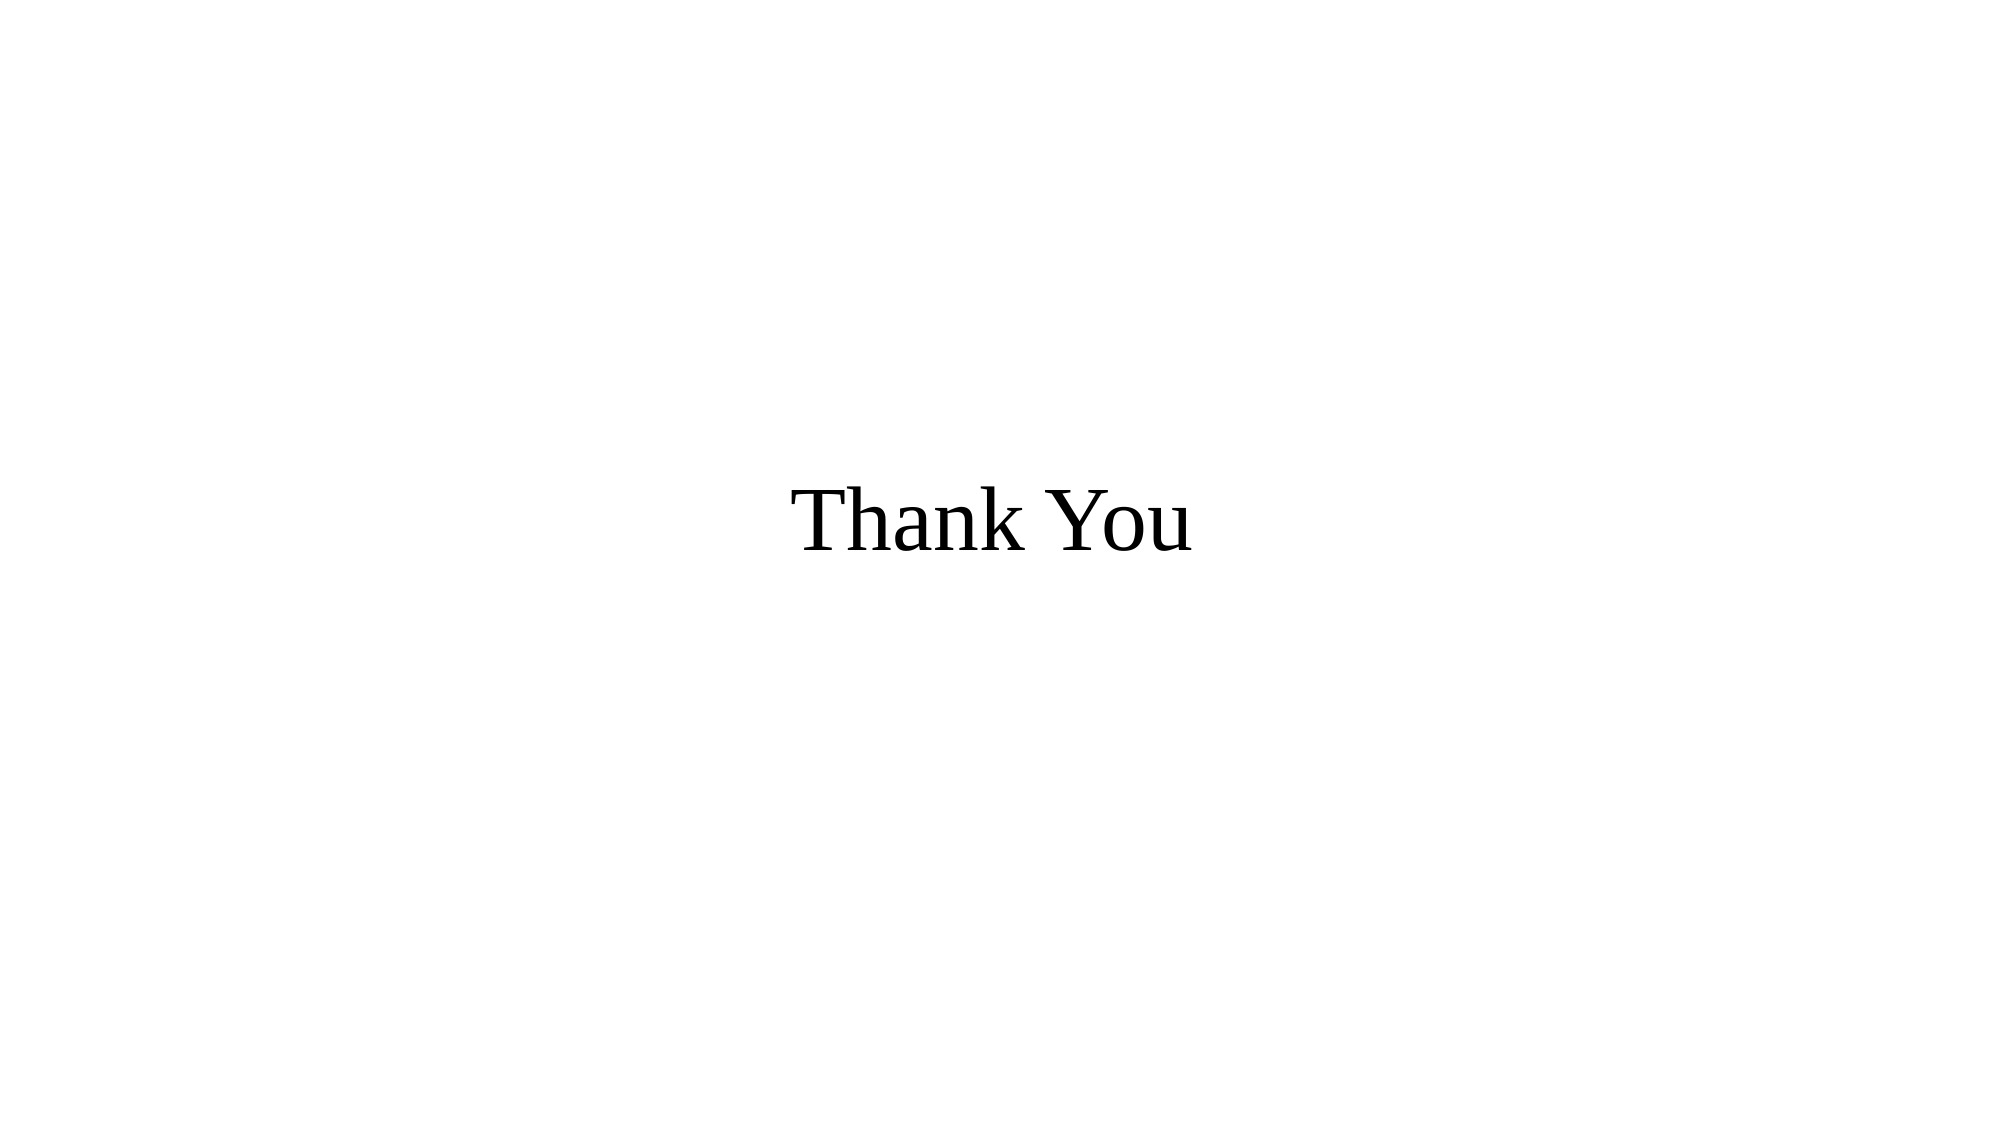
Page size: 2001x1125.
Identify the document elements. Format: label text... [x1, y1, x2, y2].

text_box Thank You [128, 451, 1856, 576]
